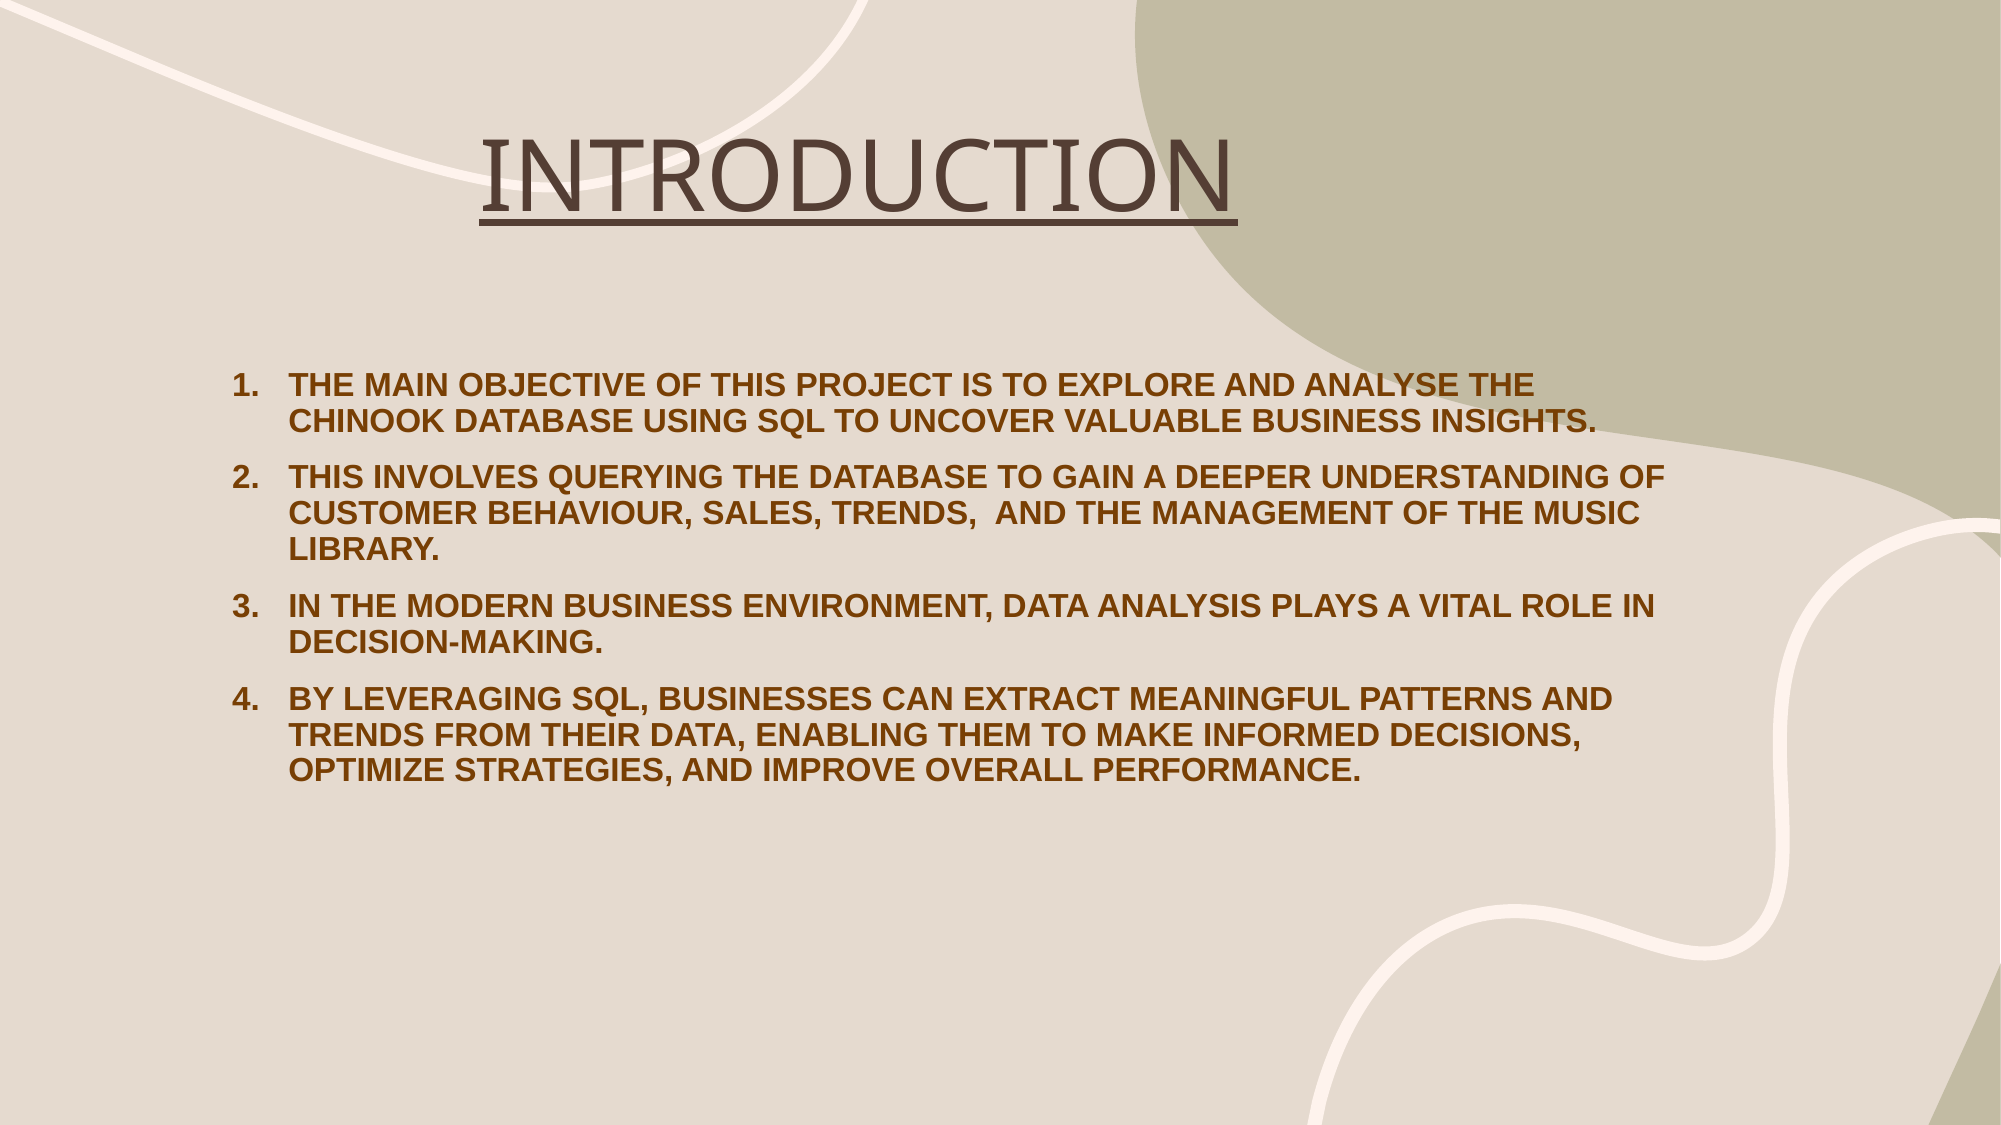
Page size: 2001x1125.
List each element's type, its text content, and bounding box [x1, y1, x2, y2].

list THE MAIN OBJECTIVE OF THIS PROJECT IS TO EXPLORE AND ANALYSE THE CHINOOK DATABASE USING SQL TO UNCOVER VALUABLE BUSINESS INSIGHTS. THIS INVOLVES QUERYING THE DATABASE TO GAIN A DEEPER UNDERSTANDING OF CUSTOMER BEHAVIOUR, SALES, TRENDS, AND THE MANAGEMENT OF THE MUSIC LIBRARY. IN THE MODERN BUSINESS ENVIRONMENT, DATA ANALYSIS PLAYS A VITAL ROLE IN DECISION-MAKING. BY LEVERAGING SQL, BUSINESSES CAN EXTRACT MEANINGFUL PATTERNS AND TRENDS FROM THEIR DATA, ENABLING THEM TO MAKE INFORMED DECISIONS, OPTIMIZE STRATEGIES, AND IMPROVE OVERALL PERFORMANCE. [217, 360, 1687, 972]
title INTRODUCTION [464, 0, 1359, 237]
